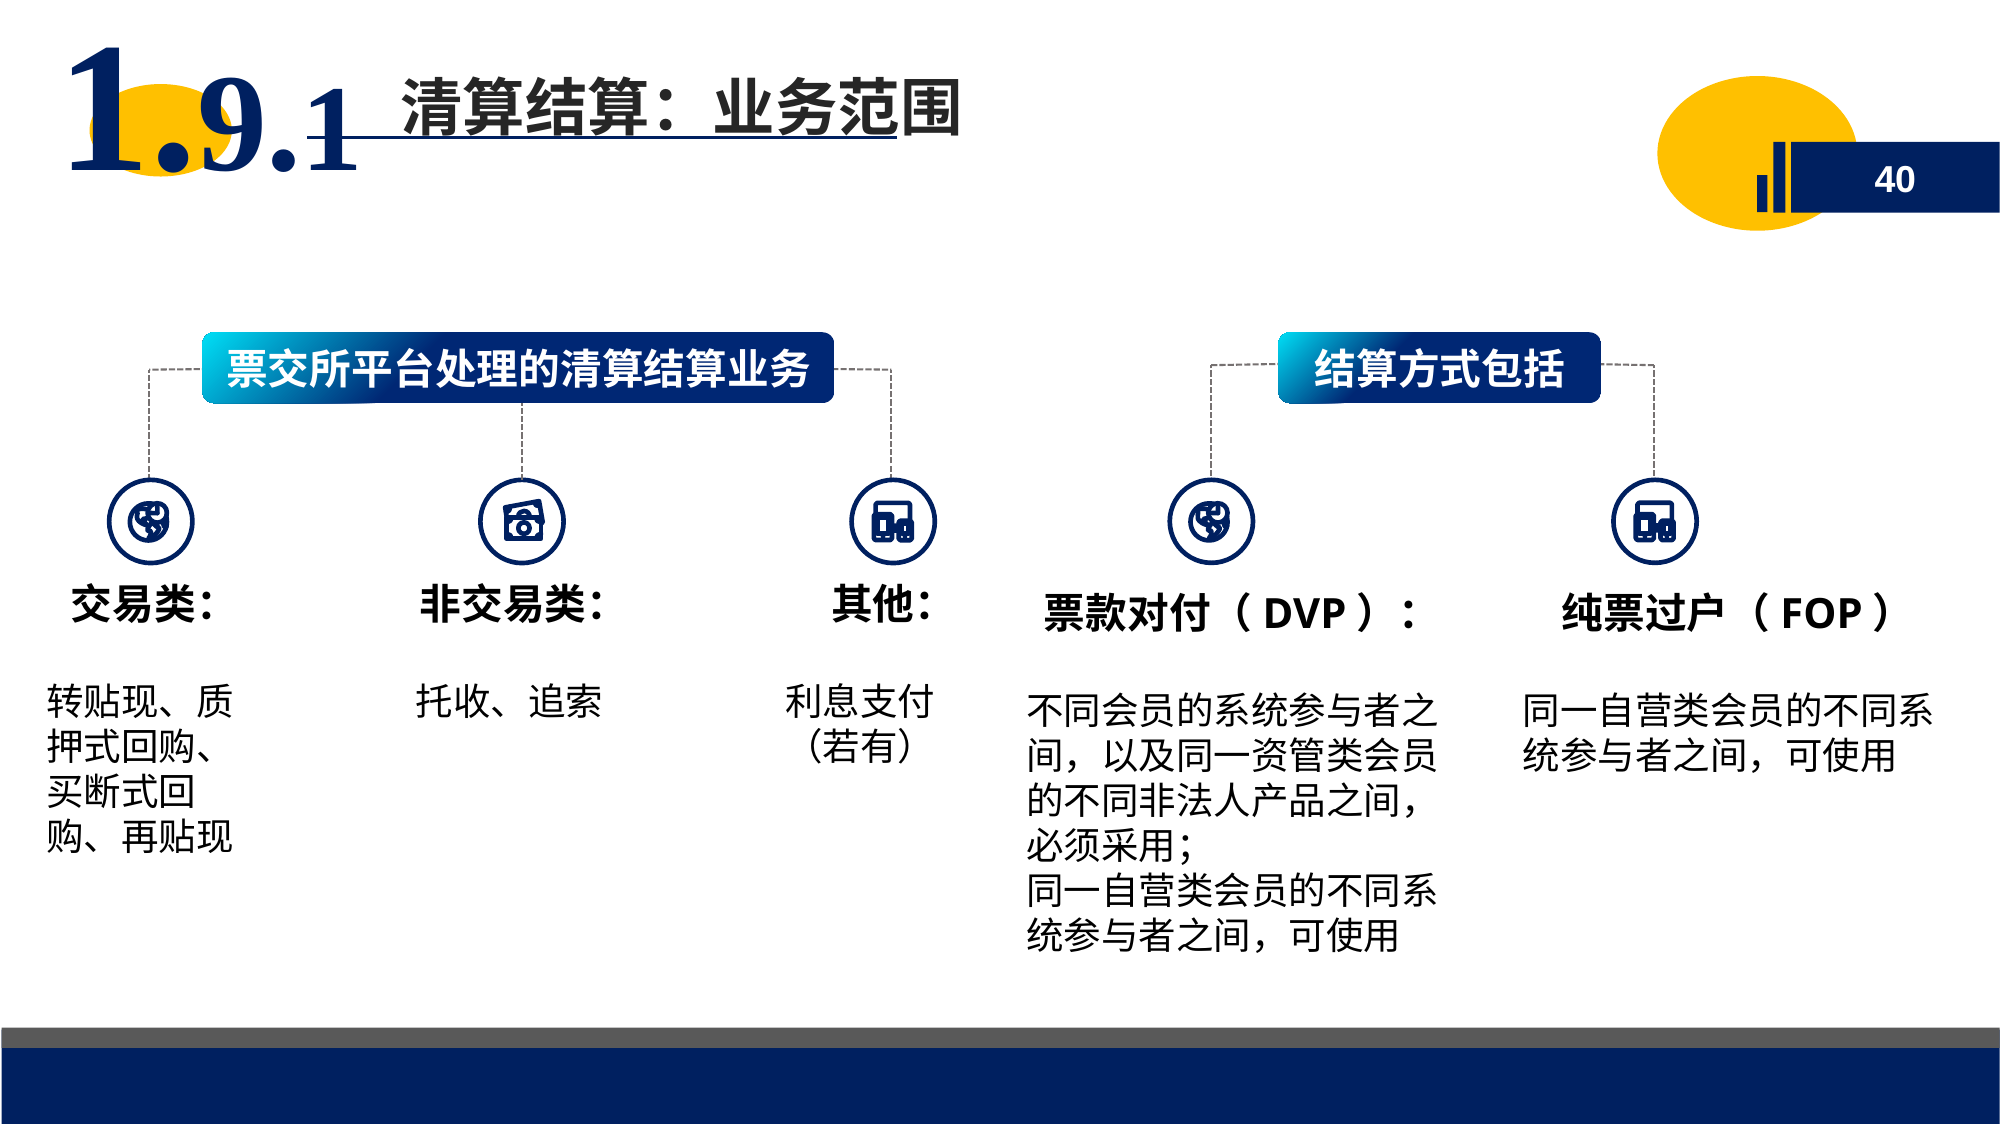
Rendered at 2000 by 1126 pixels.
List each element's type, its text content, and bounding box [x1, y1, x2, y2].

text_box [109, 479, 193, 564]
text_box 纯票过户（FOP） 同一自营类会员的不同系统参与者之间，可使用 [1507, 553, 1969, 877]
text_box [1, 1027, 2000, 1048]
text_box 非交易类： 托收、追索 [400, 569, 648, 847]
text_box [1210, 361, 1400, 366]
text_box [480, 479, 564, 564]
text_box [89, 25, 1193, 210]
text_box 1.9.1 [39, 0, 504, 217]
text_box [1613, 479, 1697, 563]
text_box [1757, 175, 1768, 213]
text_box 40 [1791, 141, 2000, 213]
text_box 票款对付（DVP）： 不同会员的系统参与者之间，以及同一资管类会员的不同非法人产品之间，必须采用； 同一自营类会员的不同系统参与者之间，可使用 [1011, 553, 1473, 877]
text_box [1, 1048, 2000, 1124]
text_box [851, 479, 935, 564]
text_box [575, 366, 892, 370]
text_box [1657, 76, 1857, 231]
text_box 票交所平台处理的清算结算业务 [202, 332, 835, 404]
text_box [1465, 361, 1655, 366]
text_box 结算方式包括 [1278, 332, 1602, 404]
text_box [149, 366, 465, 370]
text_box 其他： 利息支付（若有） [770, 569, 1011, 847]
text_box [1169, 479, 1254, 563]
text_box [1773, 141, 1786, 213]
text_box 交易类： 转贴现、质押式回购、买断式回购、再贴现 [30, 569, 278, 847]
